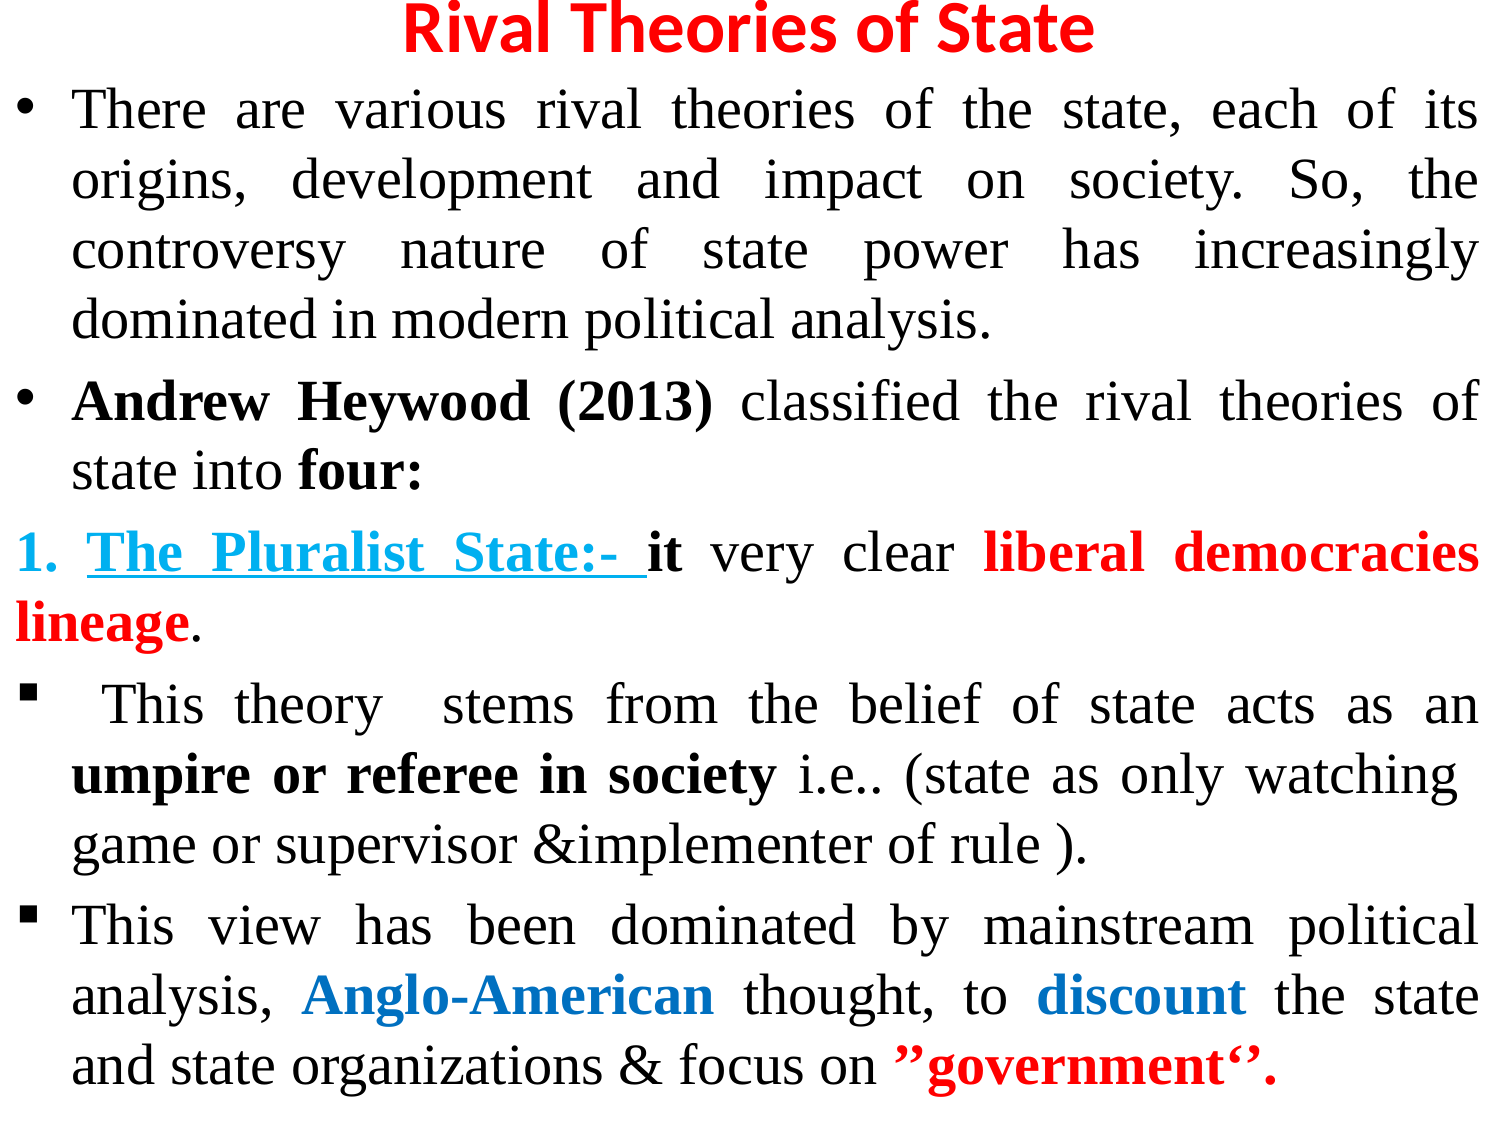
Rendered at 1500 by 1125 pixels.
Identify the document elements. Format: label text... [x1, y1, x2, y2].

title Rival Theories of State [75, 0, 1425, 62]
list There are various rival theories of the state, each of its origins, development and impact on society. So, the controversy nature of state power has increasingly dominated in modern political analysis. Andrew Heywood (2013) classified the rival theories of state into four: 1. The Pluralist State:- it very clear liberal democracies lineage. This theory stems from the belief of state acts as an umpire or referee in society i.e.. (state as only watching game or supervisor &implementer of rule ). This view has been dominated by mainstream political analysis, Anglo-American thought, to discount the state and state organizations & focus on ’’government‘’. [0, 62, 1496, 1125]
